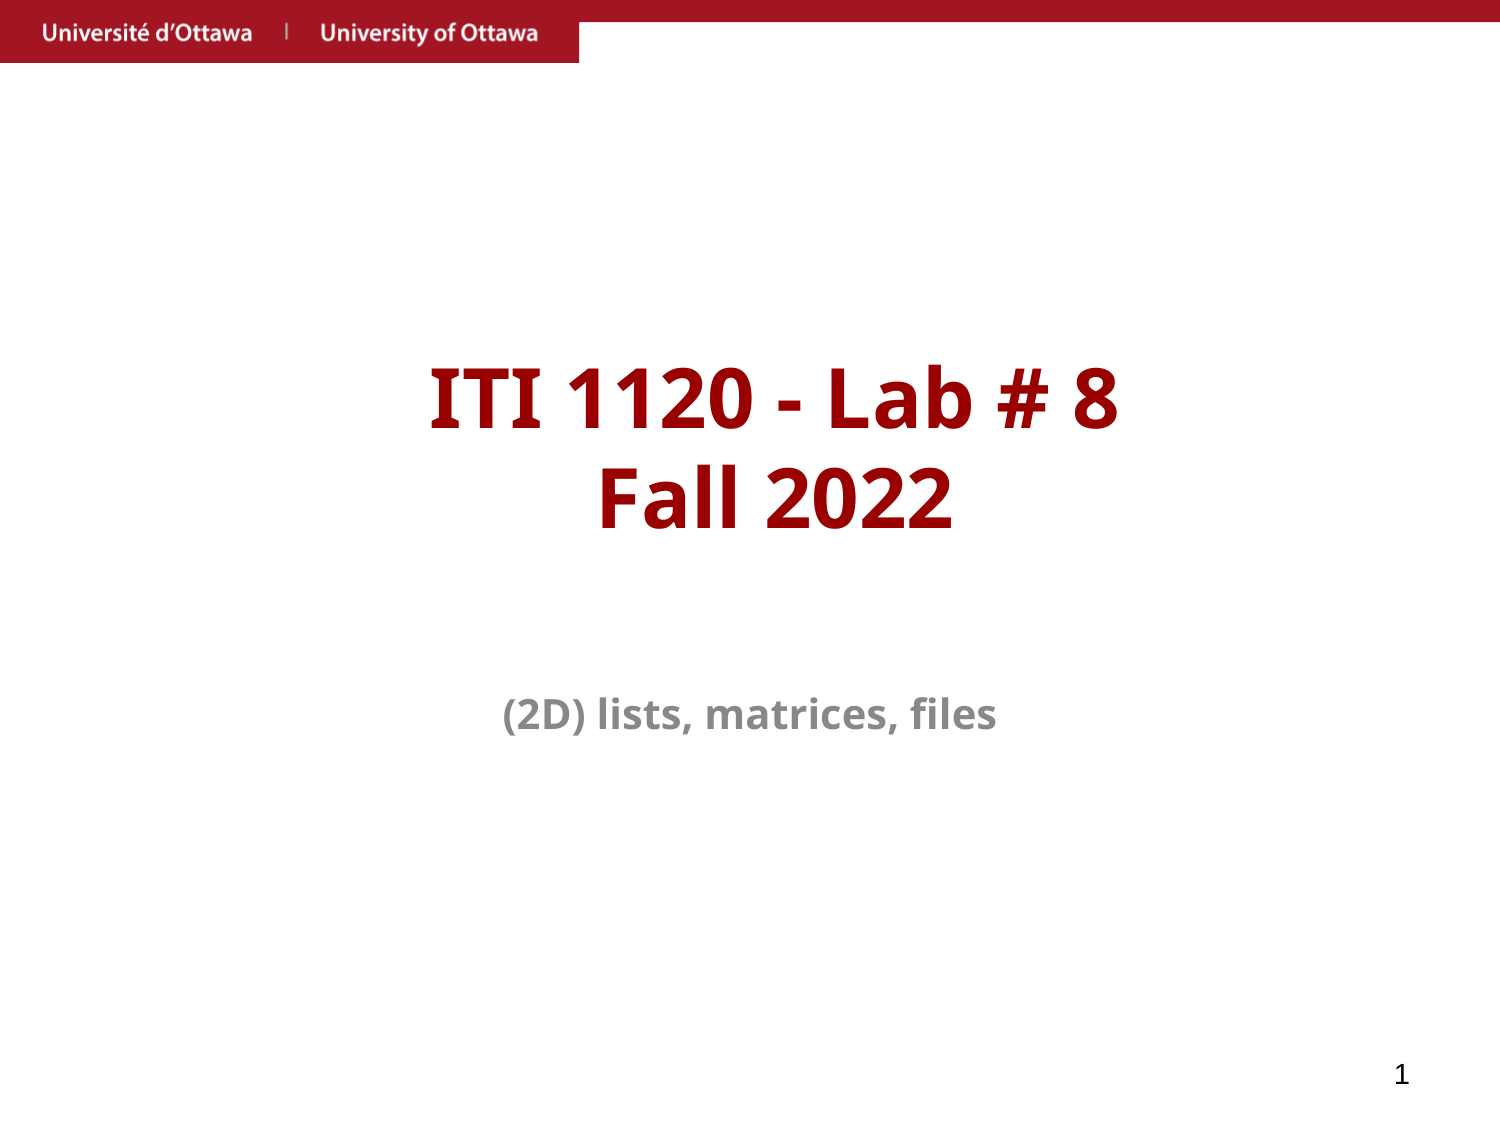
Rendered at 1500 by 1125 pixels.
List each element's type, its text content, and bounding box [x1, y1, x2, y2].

text_box (2D) lists, matrices, files [180, 680, 1320, 883]
picture [0, 0, 1500, 63]
text_box ITI 1120 - Lab # 8 Fall 2022 [137, 374, 1413, 616]
text_box 1 [1074, 1073, 1425, 1103]
text_box [17, 953, 1483, 1073]
